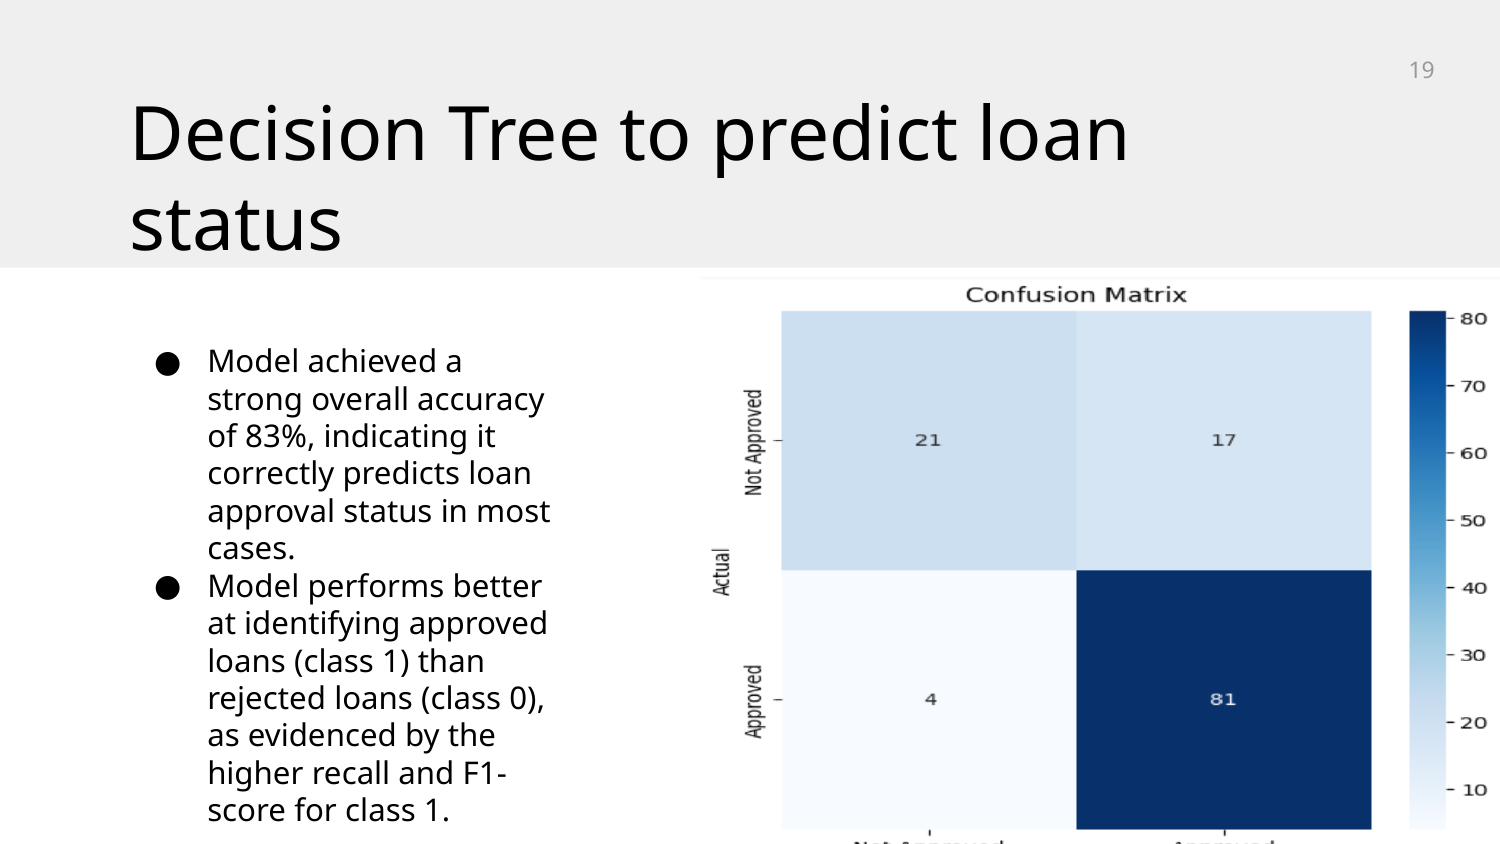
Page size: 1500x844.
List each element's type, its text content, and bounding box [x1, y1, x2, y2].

picture [701, 277, 1500, 844]
slide_number ‹#› [1392, 41, 1450, 71]
list Model achieved a strong overall accuracy of 83%, indicating it correctly predicts loan approval status in most cases. Model performs better at identifying approved loans (class 1) than rejected loans (class 0), as evidenced by the higher recall and F1-score for class 1. [117, 326, 576, 787]
subtitle Decision Tree to predict loan status [129, 85, 1323, 268]
